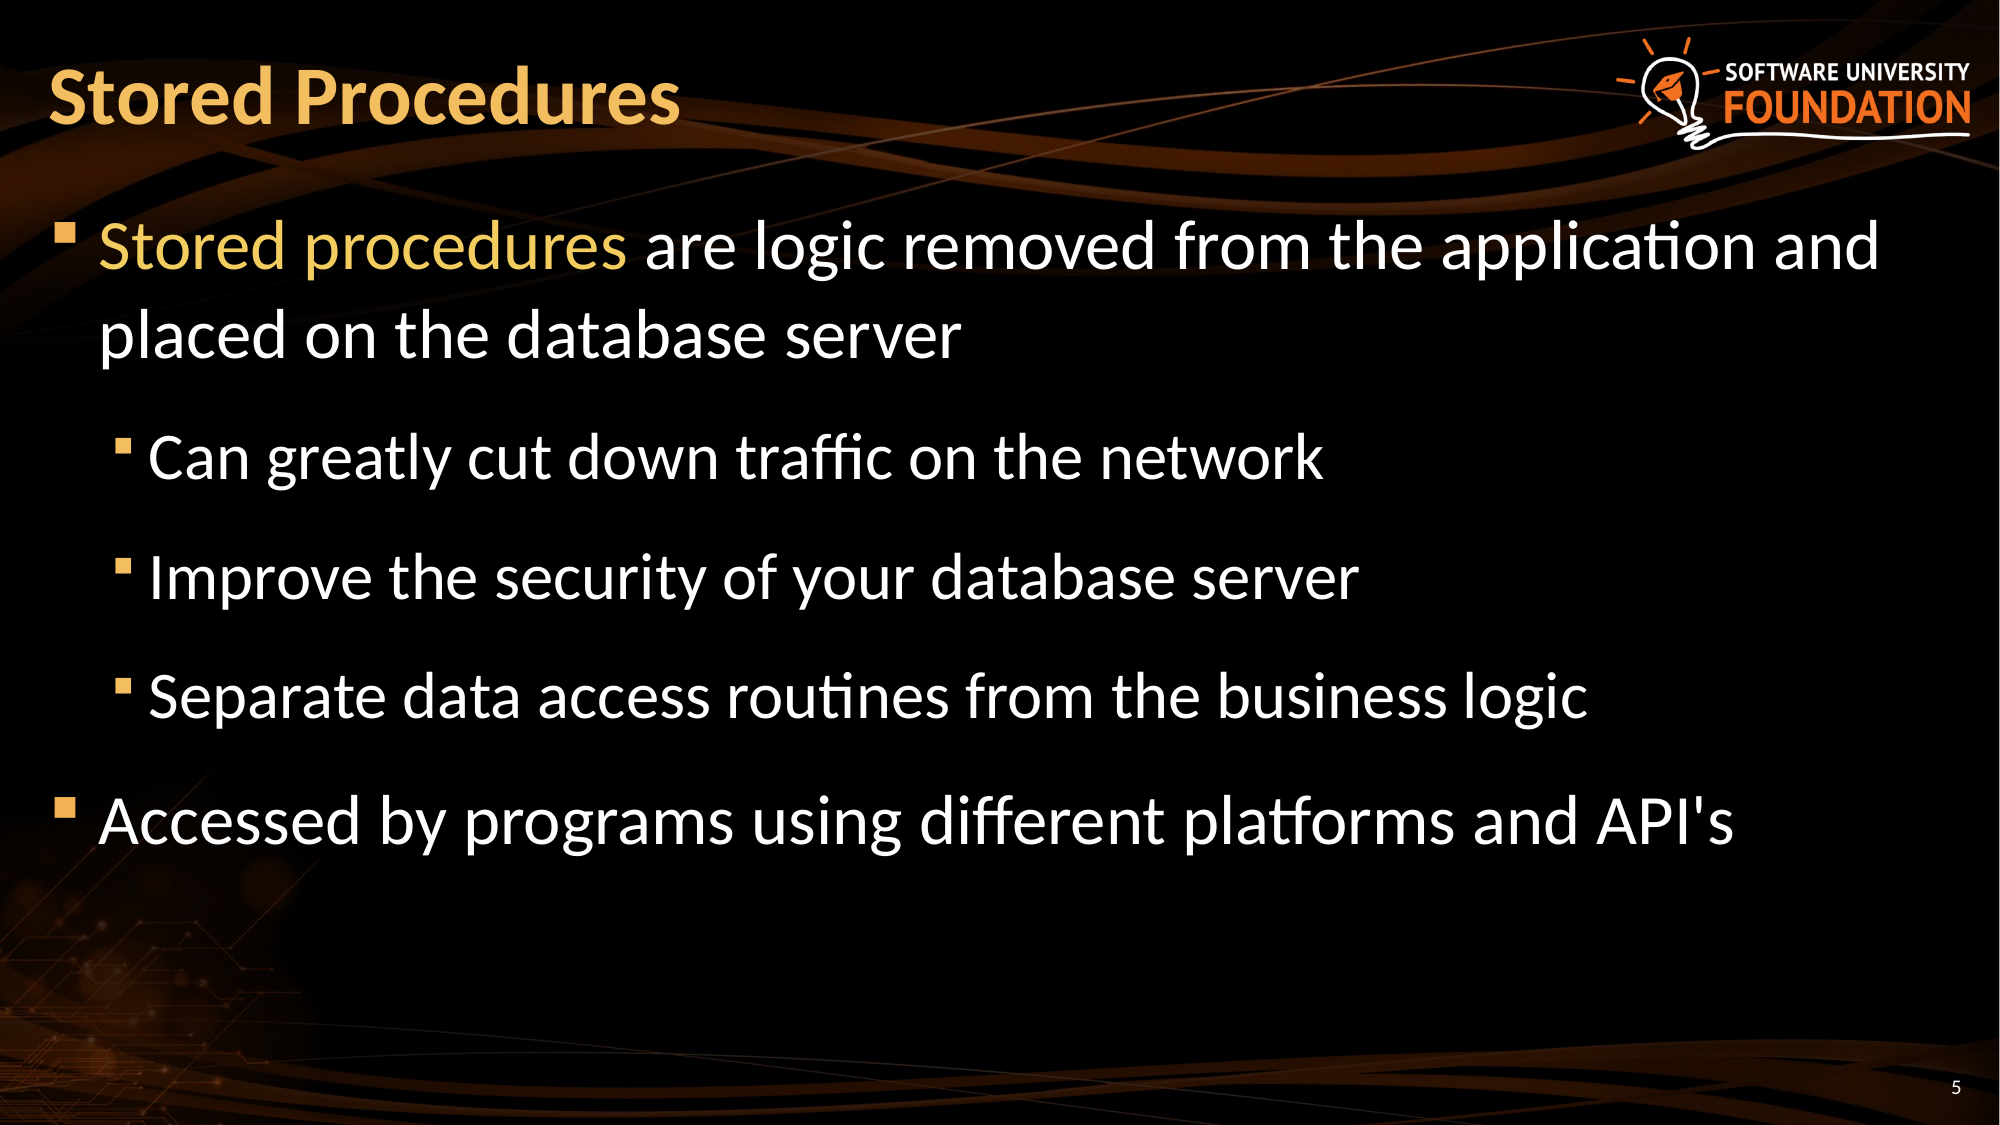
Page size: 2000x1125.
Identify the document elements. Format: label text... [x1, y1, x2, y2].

picture [0, 0, 2000, 1125]
title Stored Procedures [30, 6, 1602, 189]
list Stored procedures are logic removed from the application and placed on the database server Can greatly cut down traffic on the network Improve the security of your database server Separate data access routines from the business logic Accessed by programs using different platforms and API's [31, 188, 1968, 1103]
